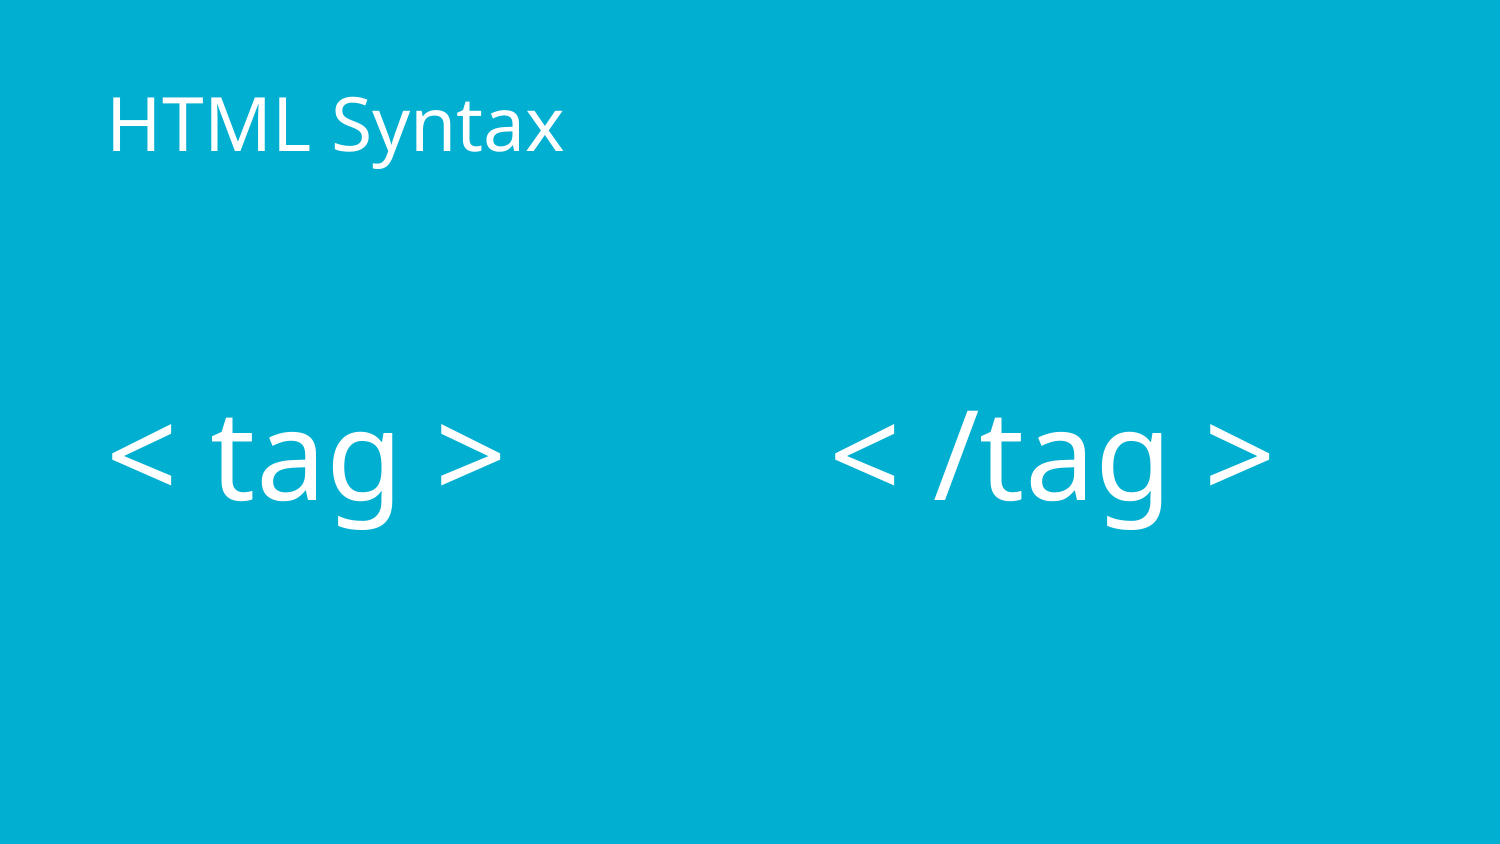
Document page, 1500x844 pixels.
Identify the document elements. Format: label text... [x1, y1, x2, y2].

text_box < tag > [91, 421, 662, 541]
text_box HTML Syntax [91, 63, 795, 182]
text_box < /tag > [814, 421, 1461, 541]
